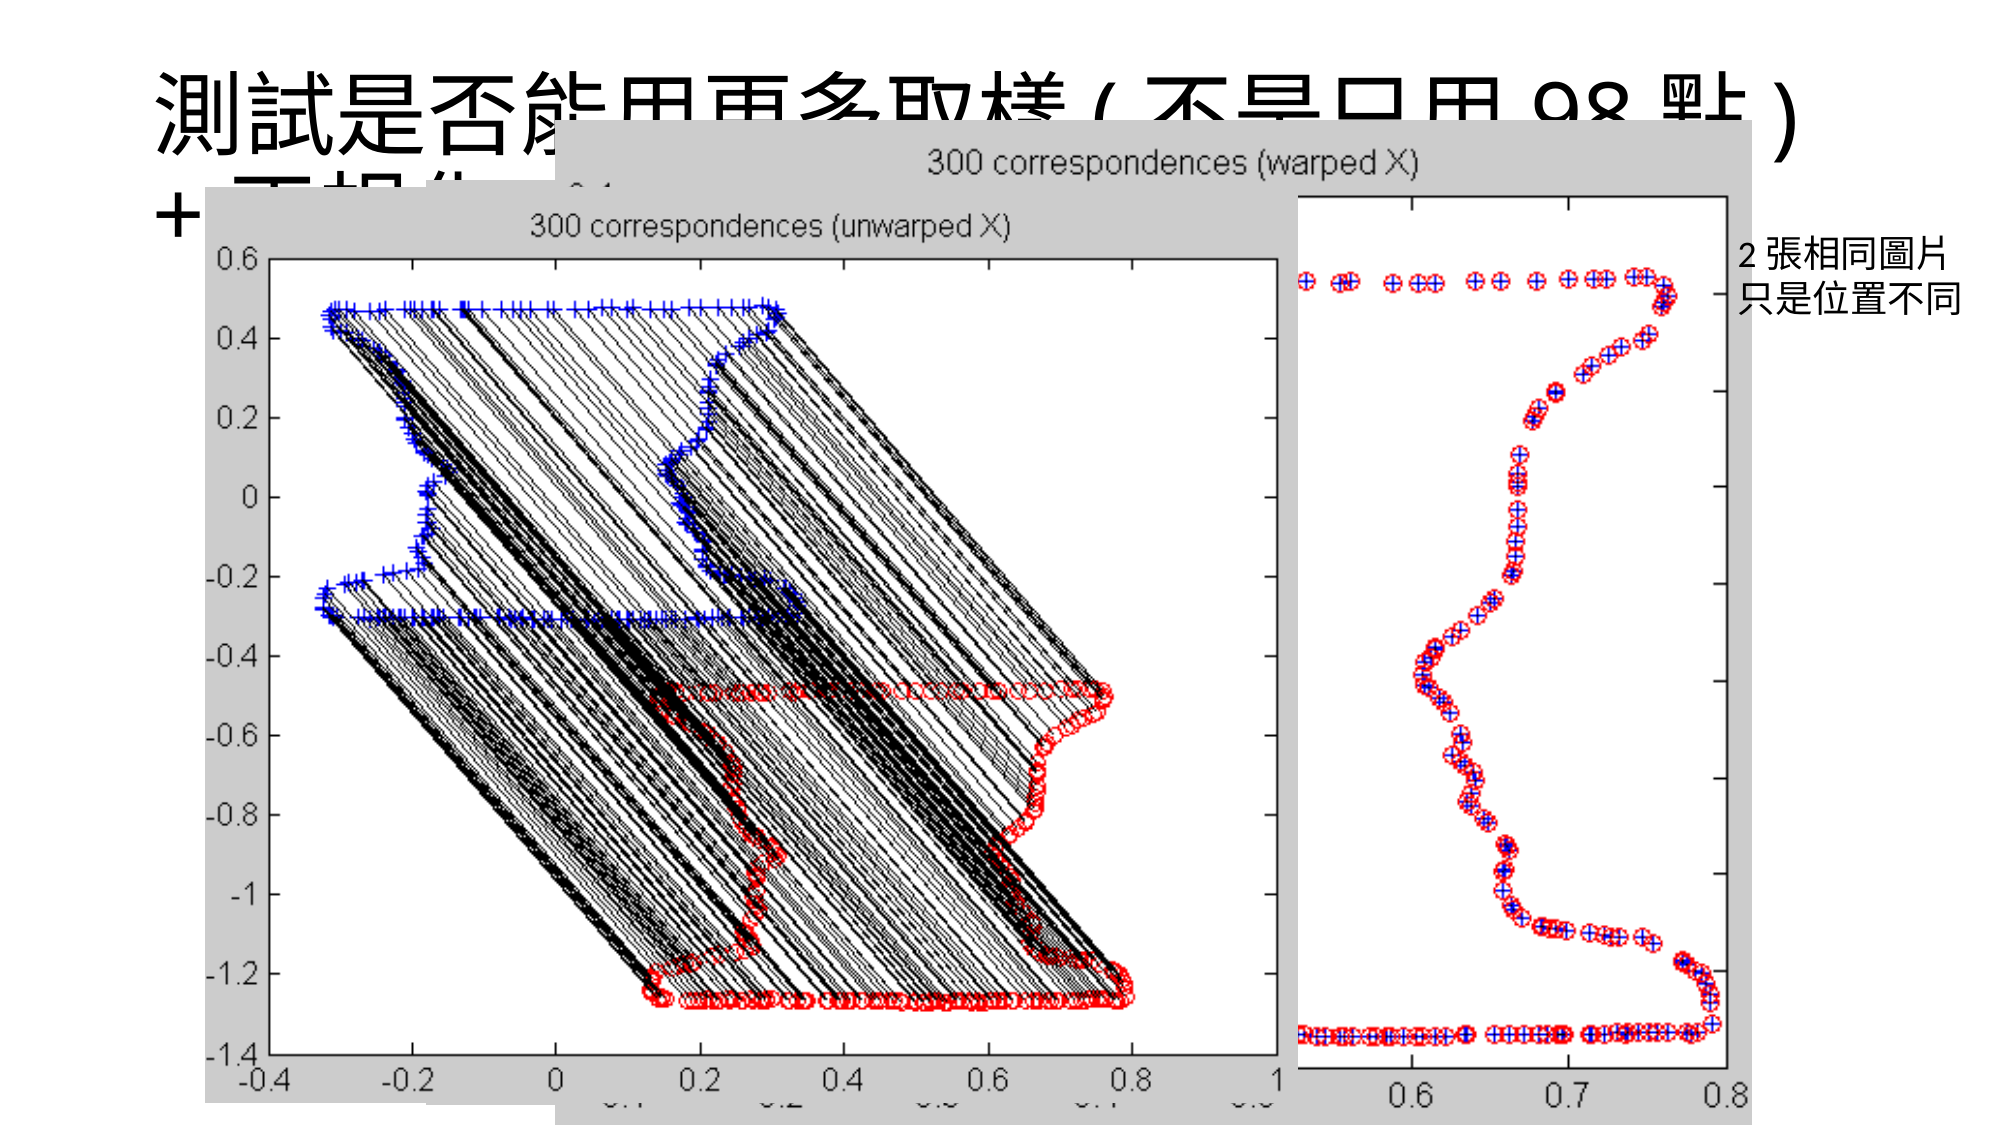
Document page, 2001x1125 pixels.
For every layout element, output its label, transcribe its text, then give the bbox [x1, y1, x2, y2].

title 測試是否能用更多取樣(不是只用98點)+正規化 [137, 59, 1863, 278]
text_box 2張相同圖片 只是位置不同 [1752, 222, 1978, 327]
picture [205, 120, 1752, 1125]
